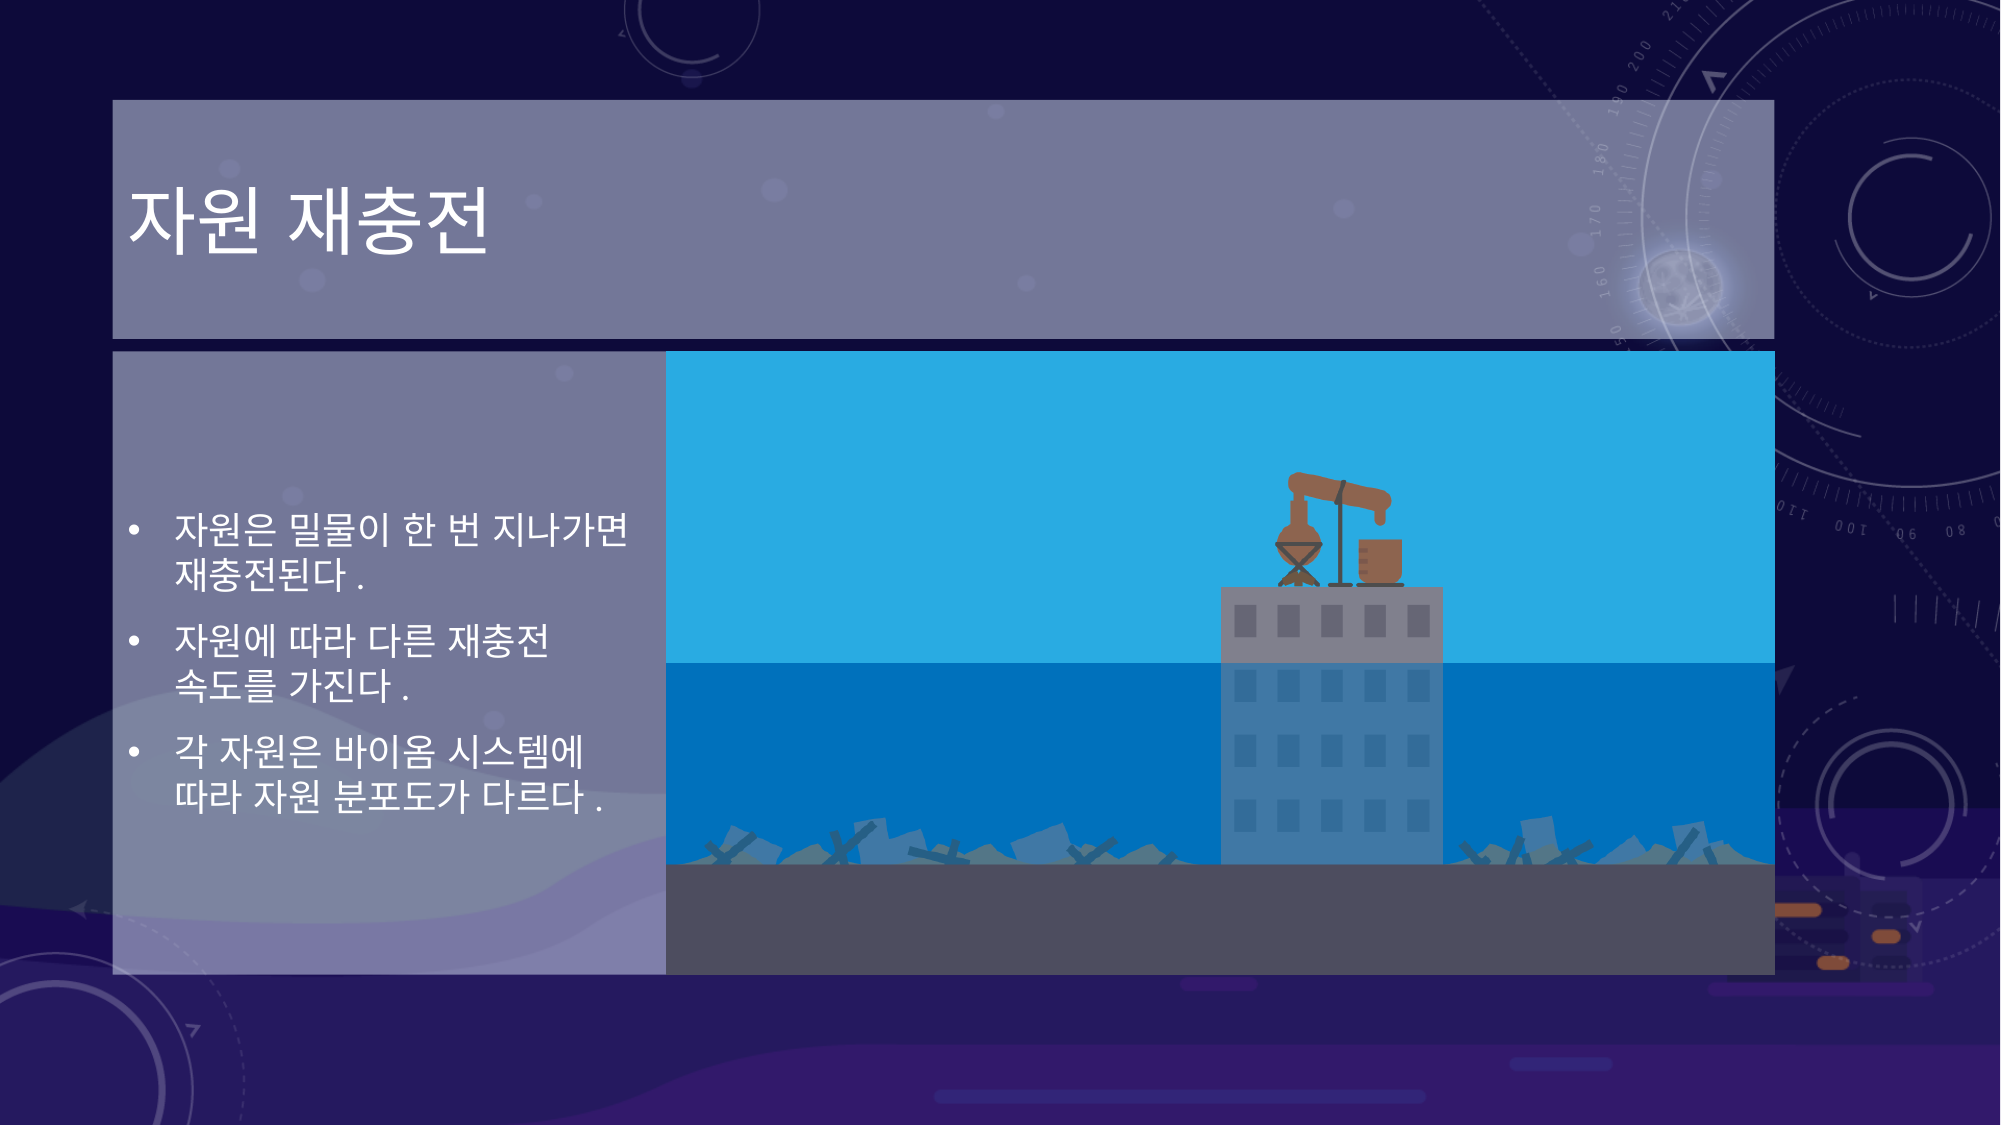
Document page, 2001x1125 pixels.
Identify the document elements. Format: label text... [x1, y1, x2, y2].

list 자원은 밀물이 한 번 지나가면 재충전된다. 자원에 따라 다른 재충전 속도를 가진다. 각 자원은 바이옴 시스템에 따라 자원 분포도가 다르다. [112, 351, 666, 975]
title 자원 재충전 [112, 99, 1775, 339]
picture [0, 0, 2001, 1125]
